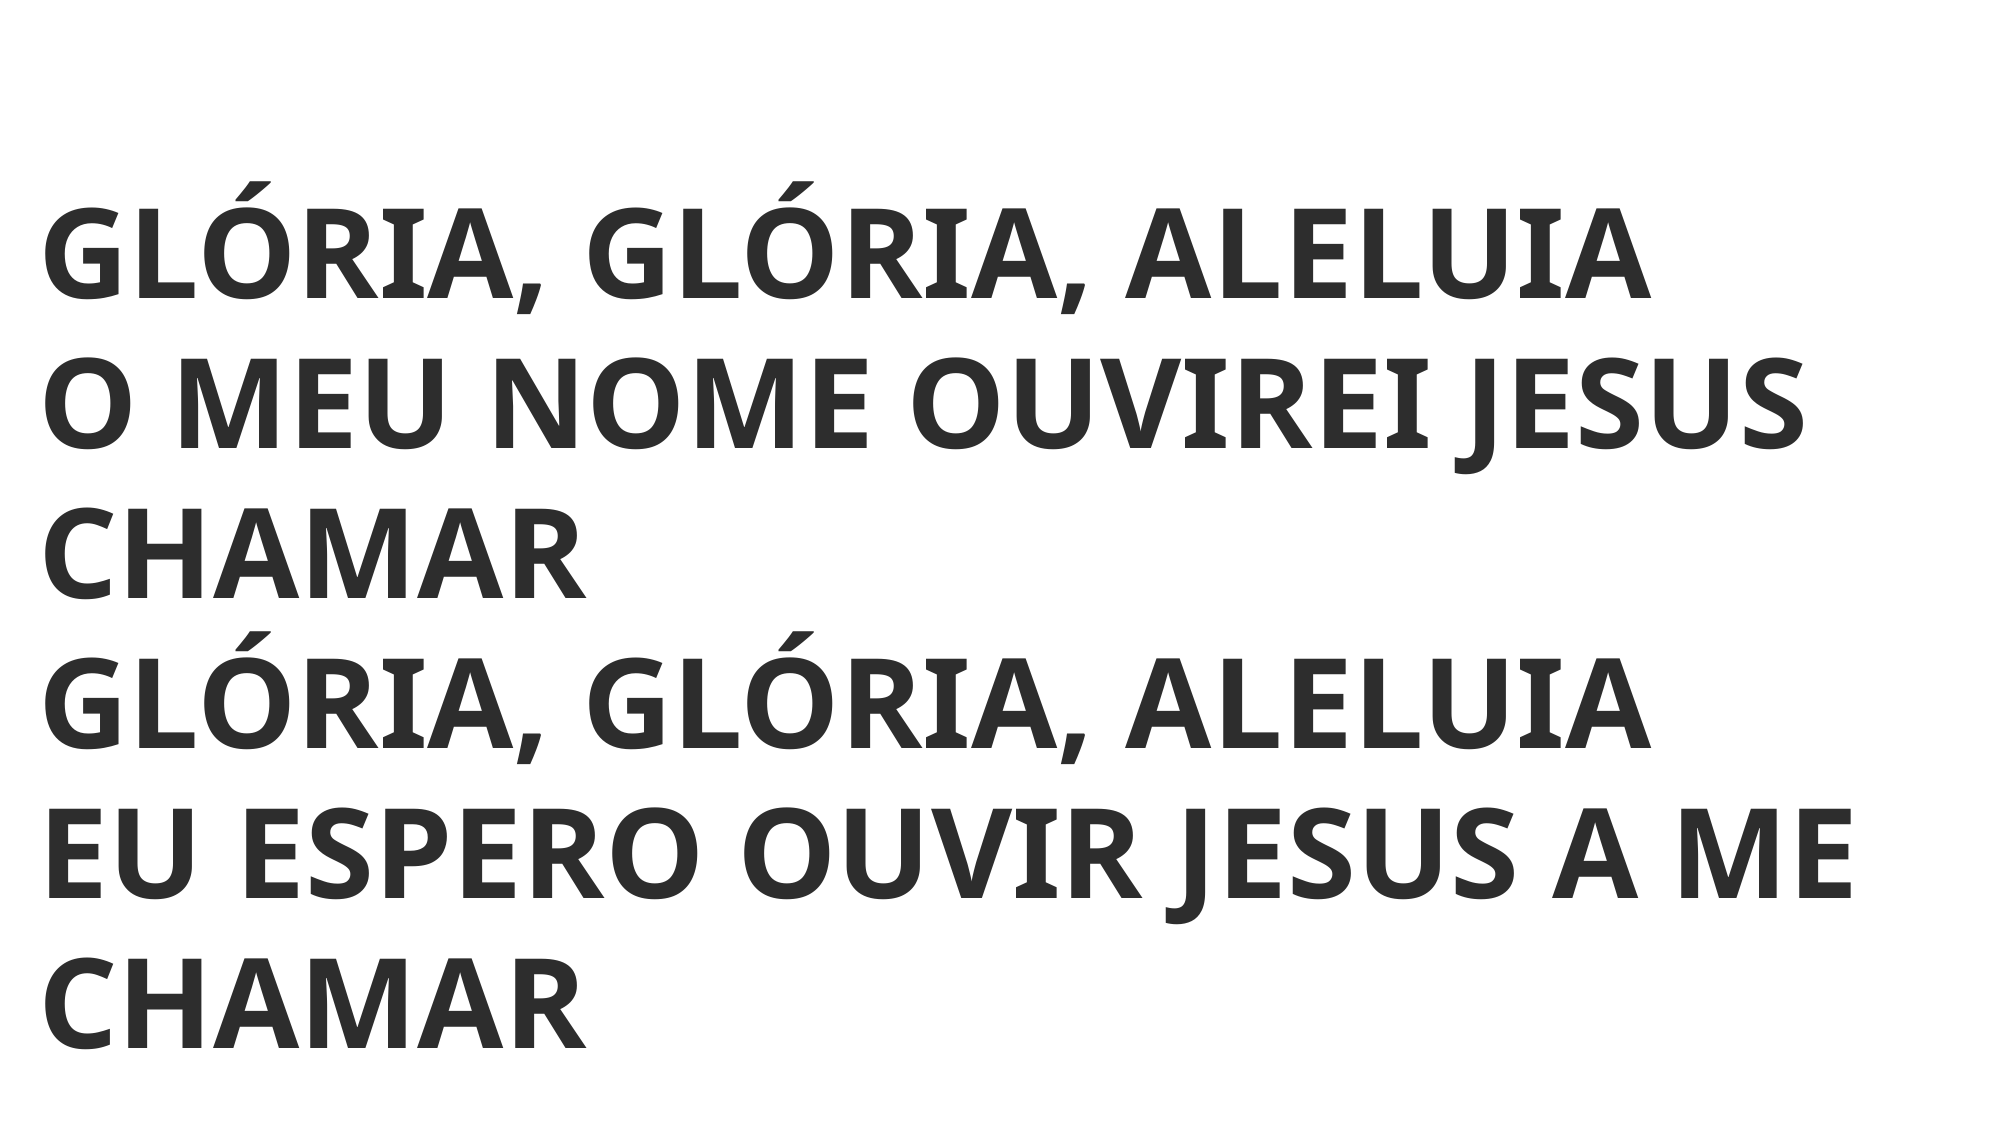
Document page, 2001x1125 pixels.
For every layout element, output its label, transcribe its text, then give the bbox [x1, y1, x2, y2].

text_box GLÓRIA, GLÓRIA, ALELUIA O MEU NOME OUVIREI JESUS CHAMAR GLÓRIA, GLÓRIA, ALELUIA EU ESPERO OUVIR JESUS A ME CHAMAR [23, 166, 1954, 1081]
